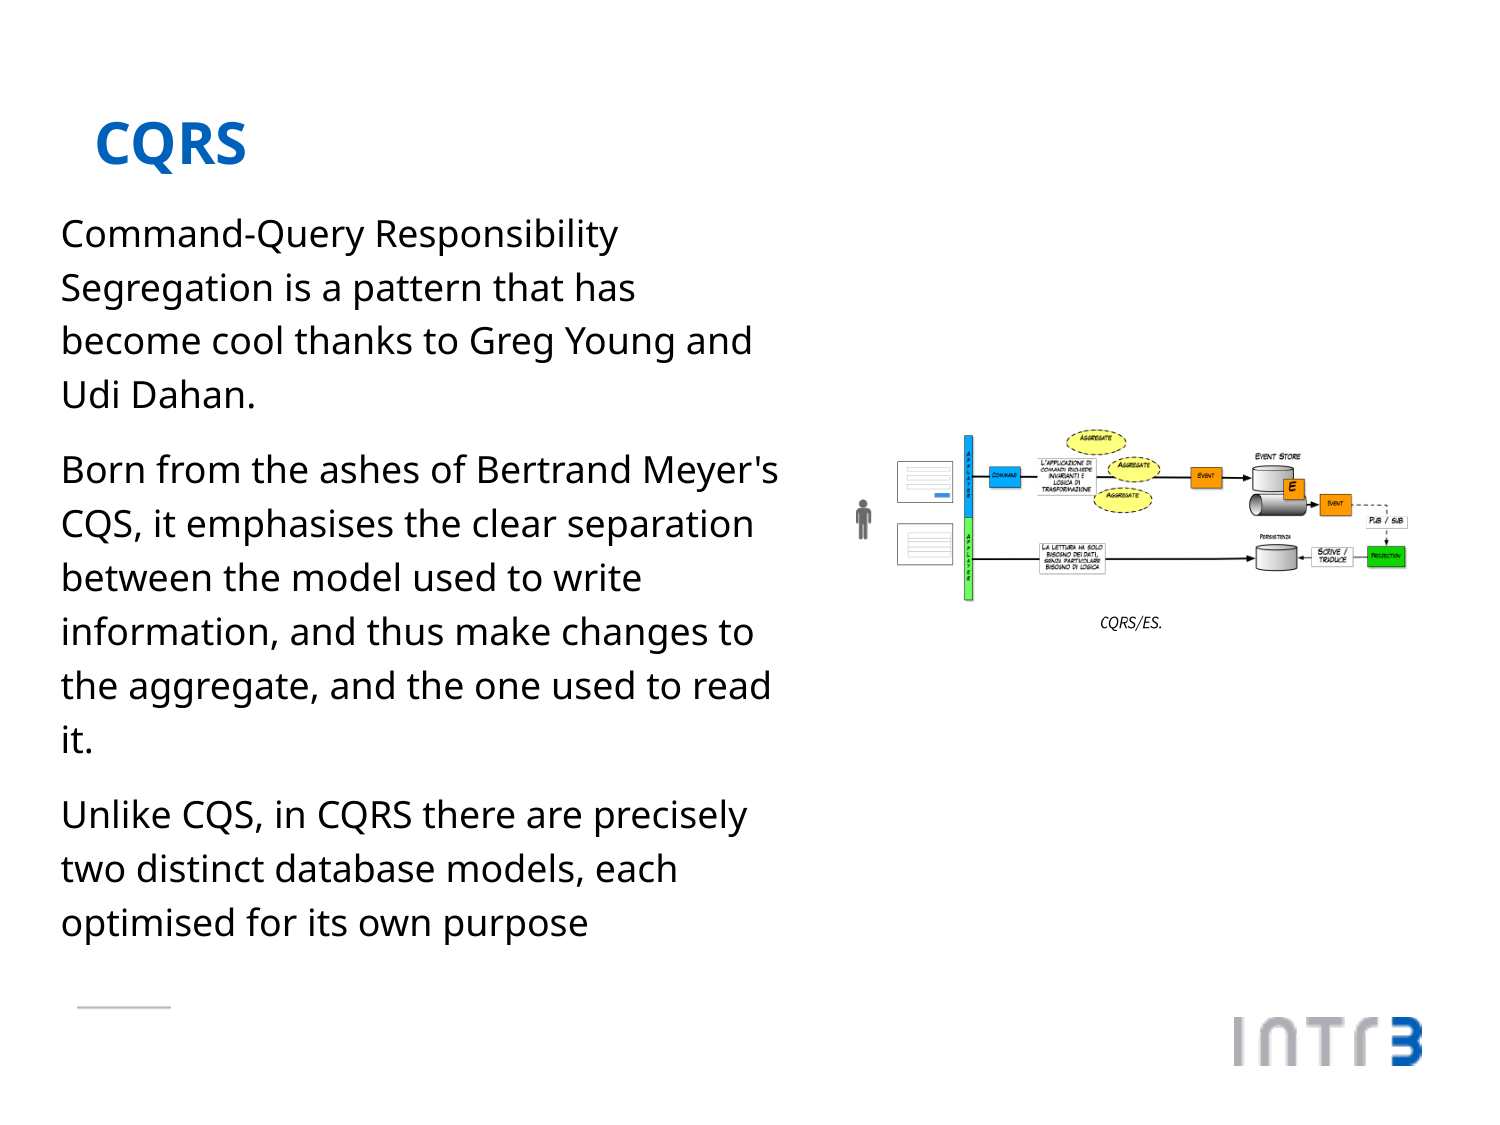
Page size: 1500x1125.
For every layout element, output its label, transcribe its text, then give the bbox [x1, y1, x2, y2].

text_box Command-Query Responsibility Segregation is a pattern that has become cool thanks to Greg Young and Udi Dahan. Born from the ashes of Bertrand Meyer's CQS, it emphasises the clear separation between the model used to write information, and thus make changes to the aggregate, and the one used to read it. Unlike CQS, in CQRS there are precisely two distinct database models, each optimised for its own purpose [45, 193, 801, 1005]
title CQRS [79, 66, 512, 193]
picture [836, 401, 1441, 655]
picture [1234, 1017, 1422, 1066]
picture [77, 1005, 171, 1012]
